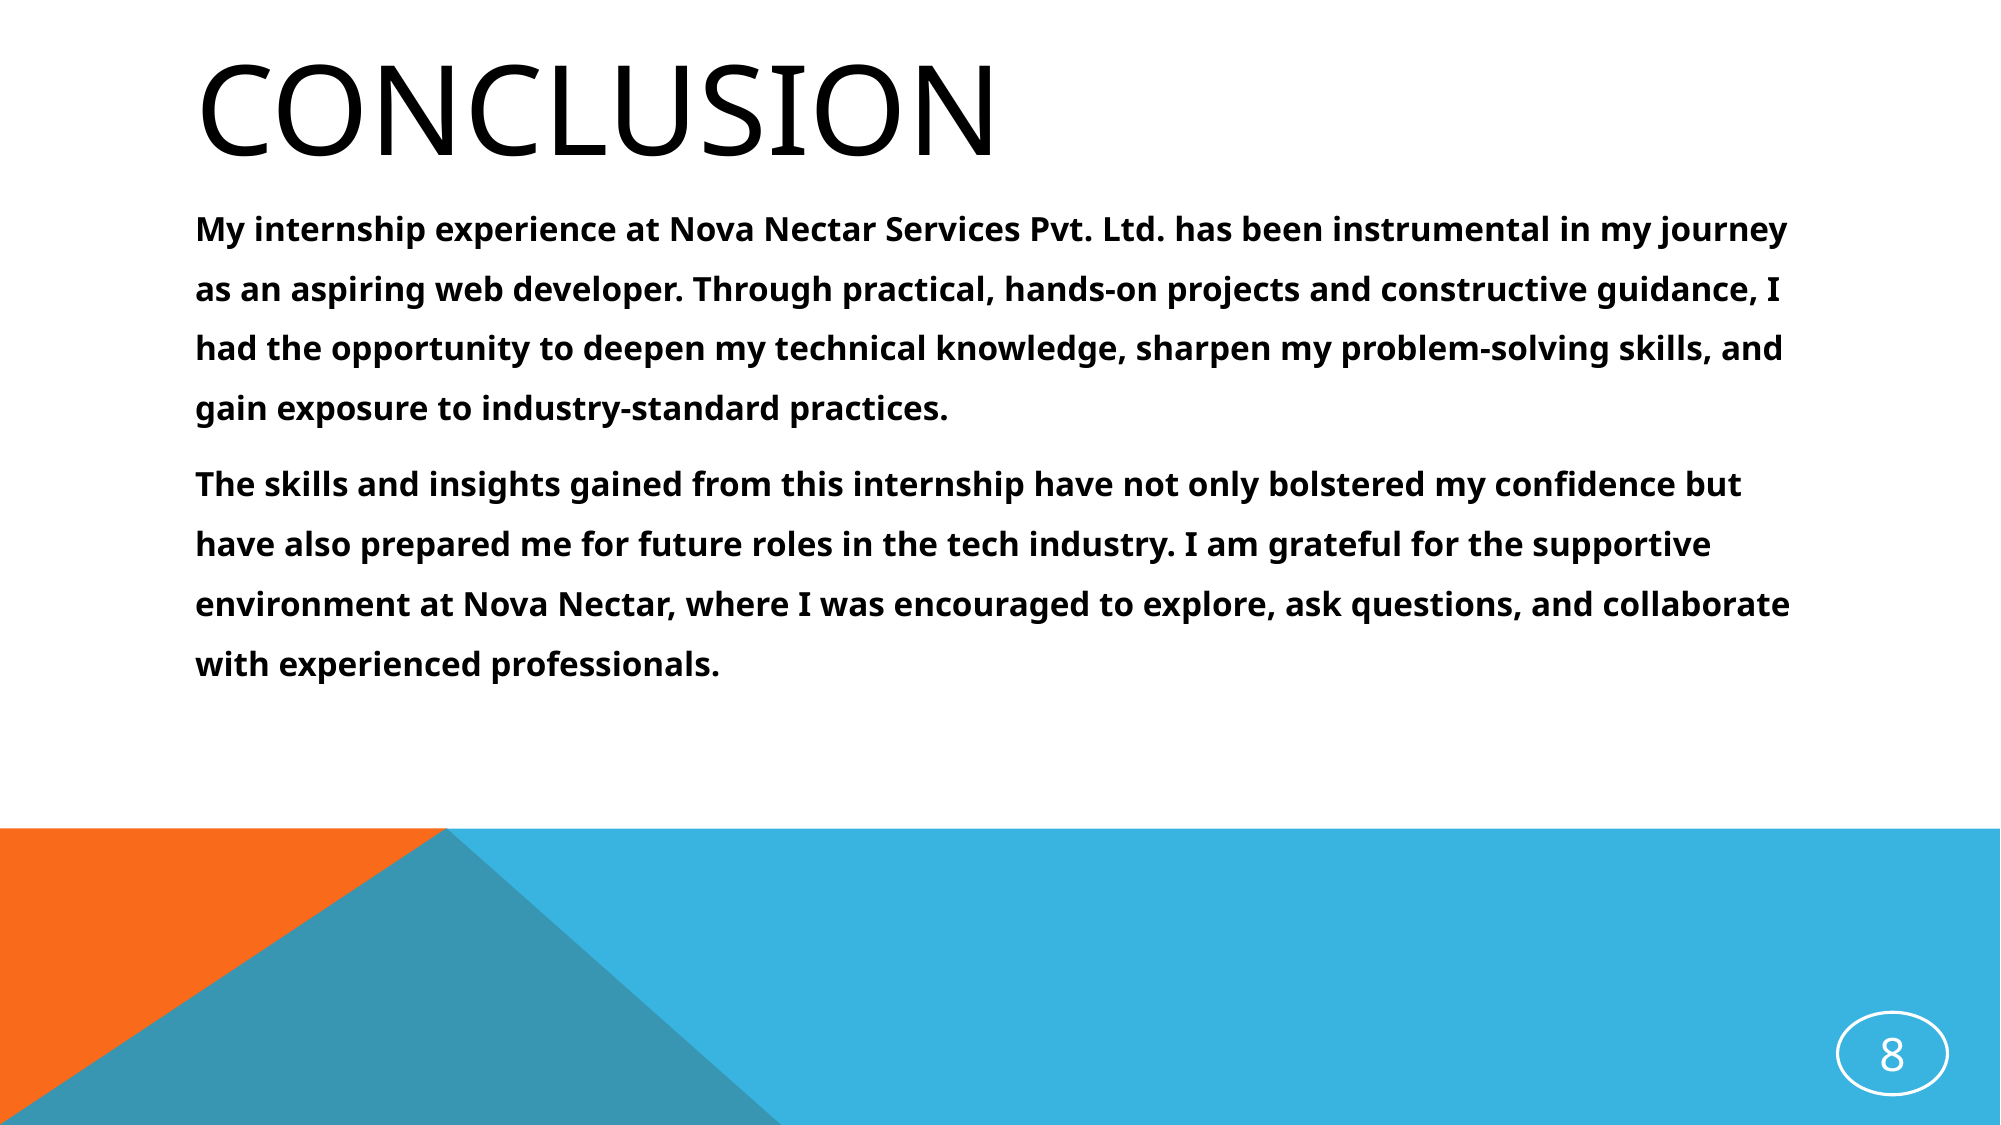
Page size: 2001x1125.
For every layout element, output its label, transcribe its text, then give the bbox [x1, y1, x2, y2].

list My internship experience at Nova Nectar Services Pvt. Ltd. has been instrumental in my journey as an aspiring web developer. Through practical, hands-on projects and constructive guidance, I had the opportunity to deepen my technical knowledge, sharpen my problem-solving skills, and gain exposure to industry-standard practices. The skills and insights gained from this internship have not only bolstered my confidence but have also prepared me for future roles in the tech industry. I am grateful for the supportive environment at Nova Nectar, where I was encouraged to explore, ask questions, and collaborate with experienced professionals. [180, 180, 1825, 768]
slide_number 8 [1835, 1010, 1950, 1097]
title Conclusion [180, 60, 1825, 150]
